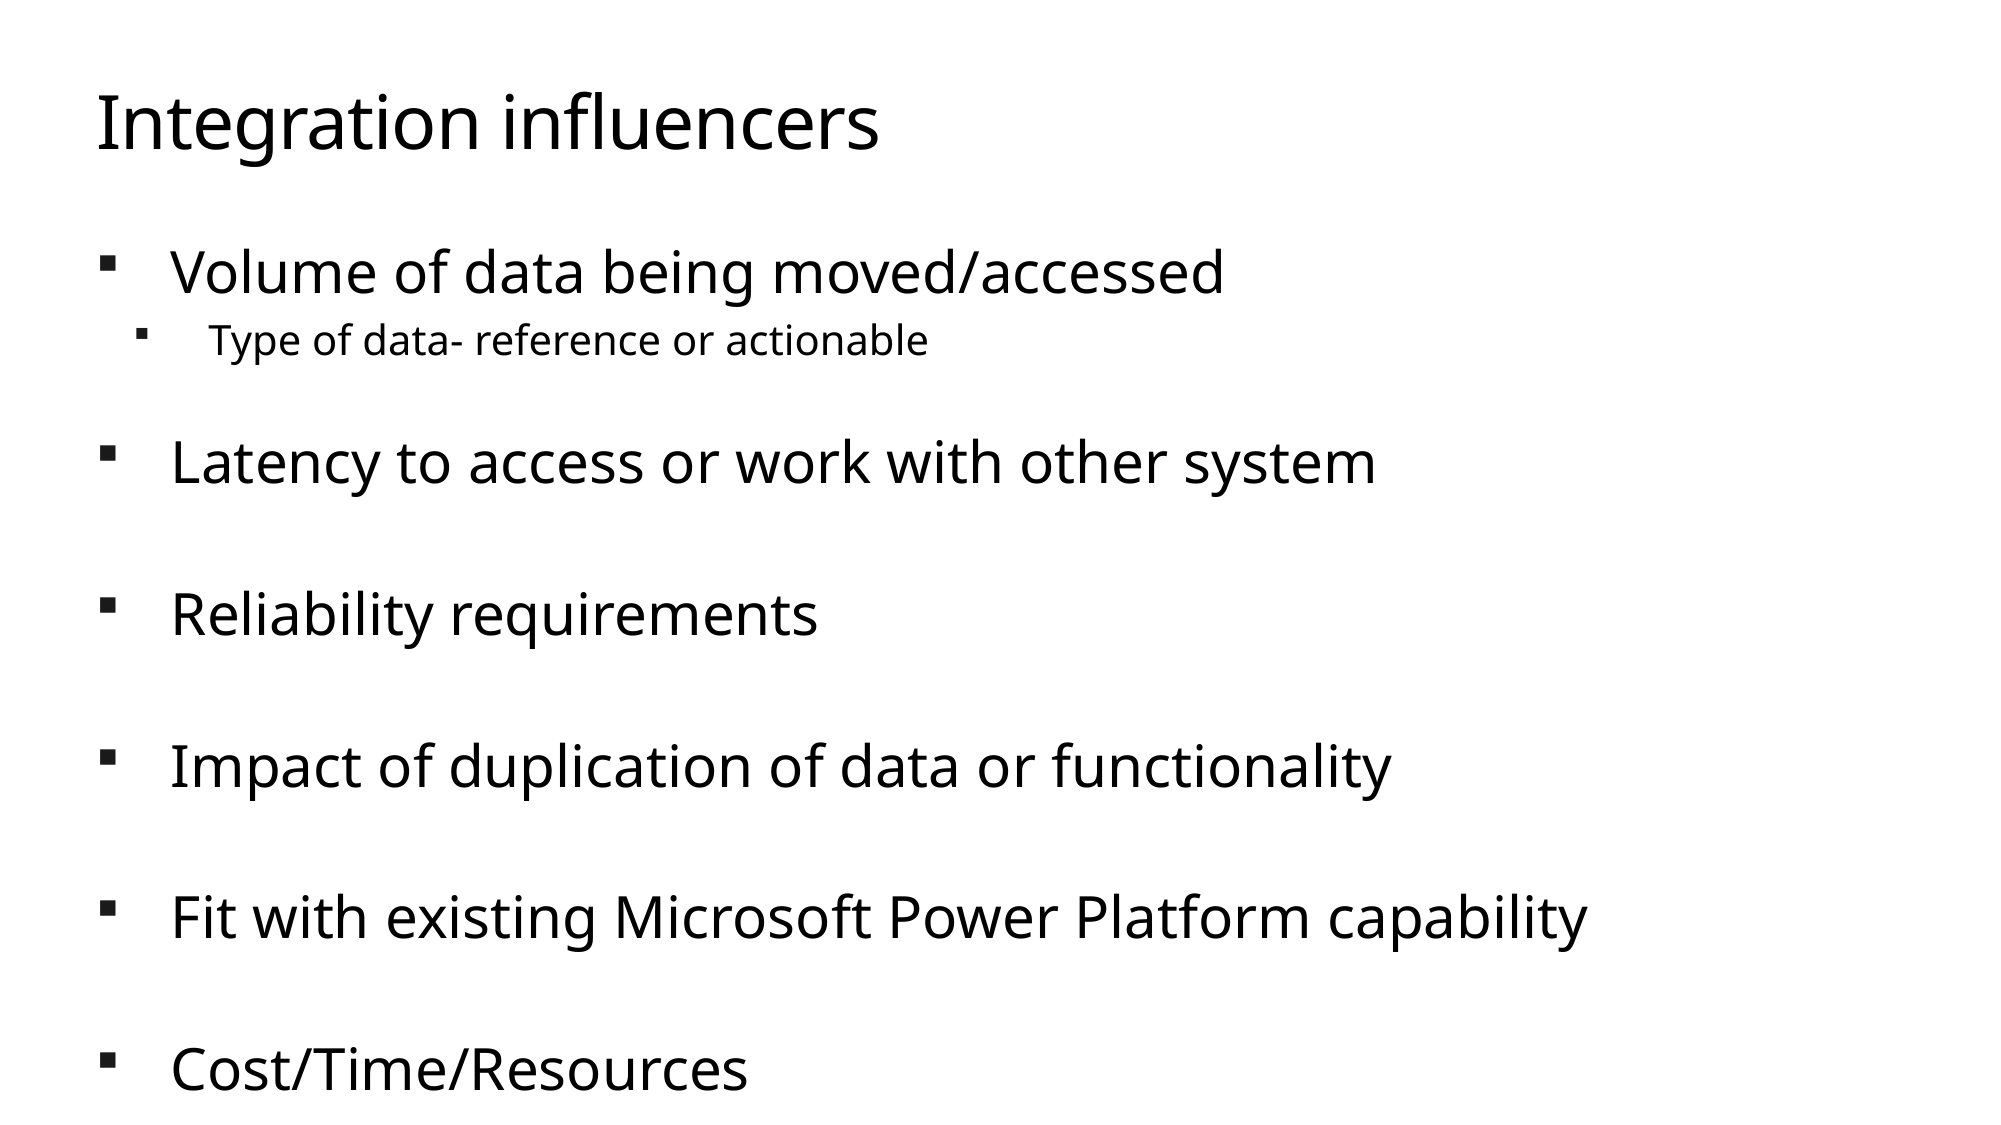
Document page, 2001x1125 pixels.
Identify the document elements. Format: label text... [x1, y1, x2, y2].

list Volume of data being moved/accessed Type of data- reference or actionable Latency to access or work with other system Reliability requirements Impact of duplication of data or functionality Fit with existing Microsoft Power Platform capability Cost/Time/Resources [95, 235, 1904, 1124]
title Integration influencers [96, 75, 1904, 166]
